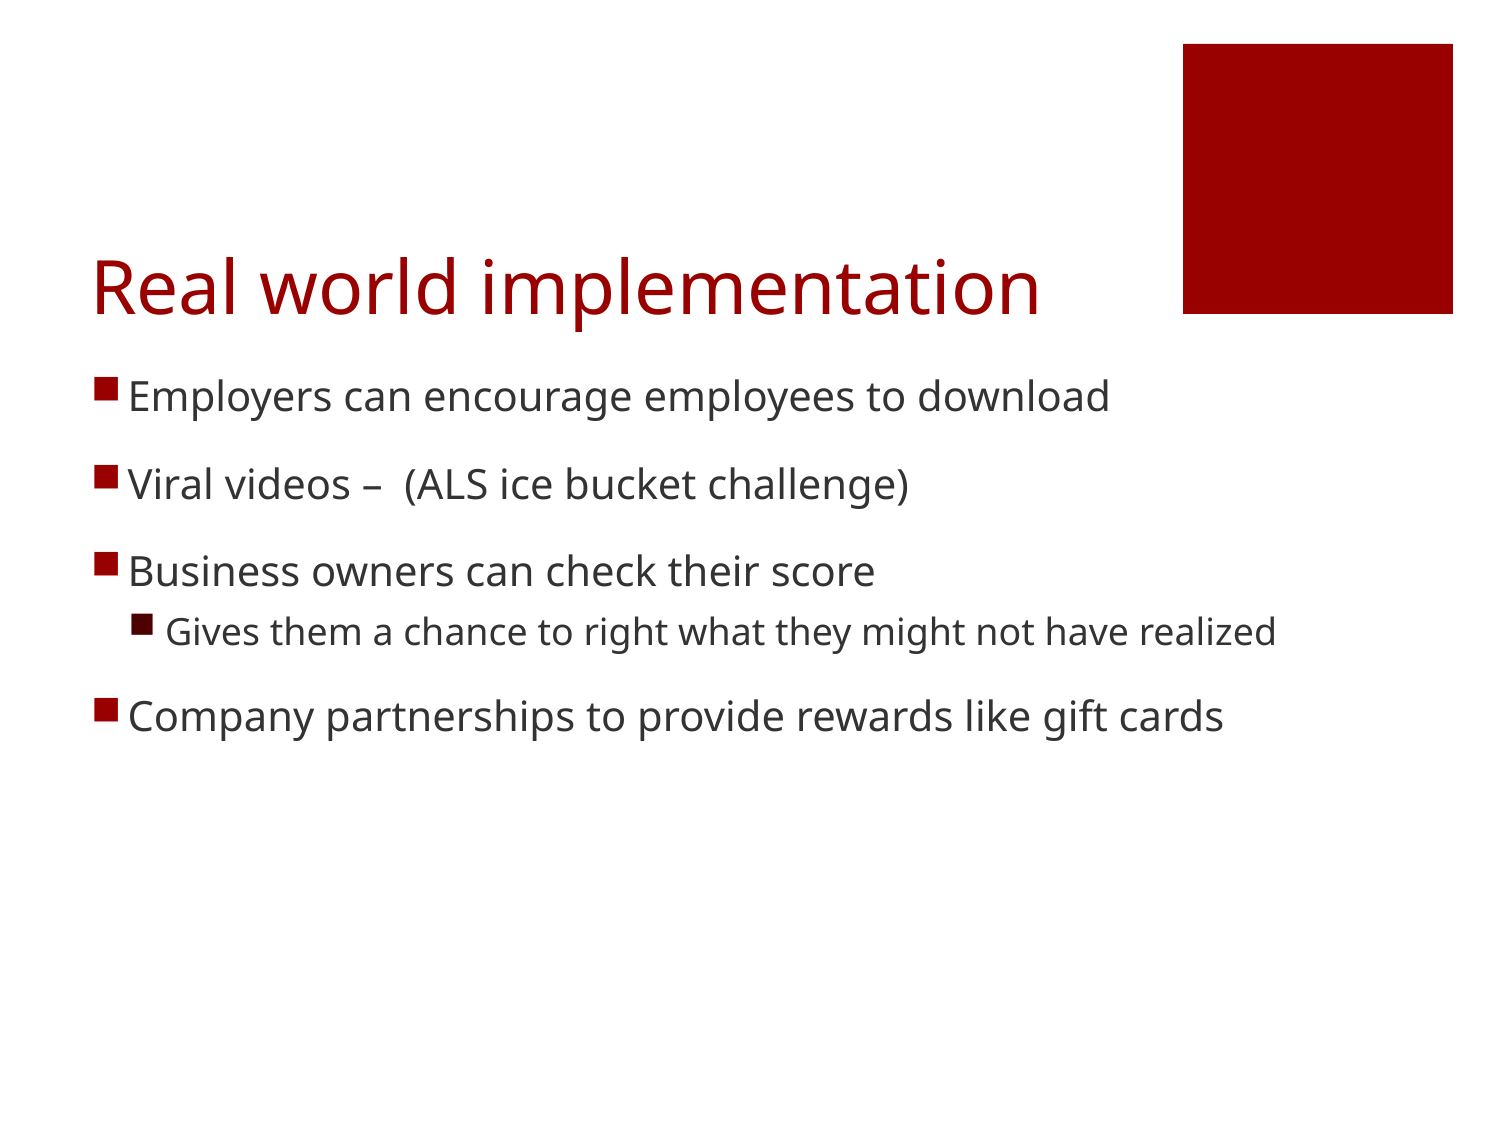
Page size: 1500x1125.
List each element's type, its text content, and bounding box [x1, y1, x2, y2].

title Real world implementation [75, 149, 1143, 338]
list Employers can encourage employees to download Viral videos – (ALS ice bucket challenge) Business owners can check their score Gives them a chance to right what they might not have realized Company partnerships to provide rewards like gift cards [75, 362, 1371, 1005]
